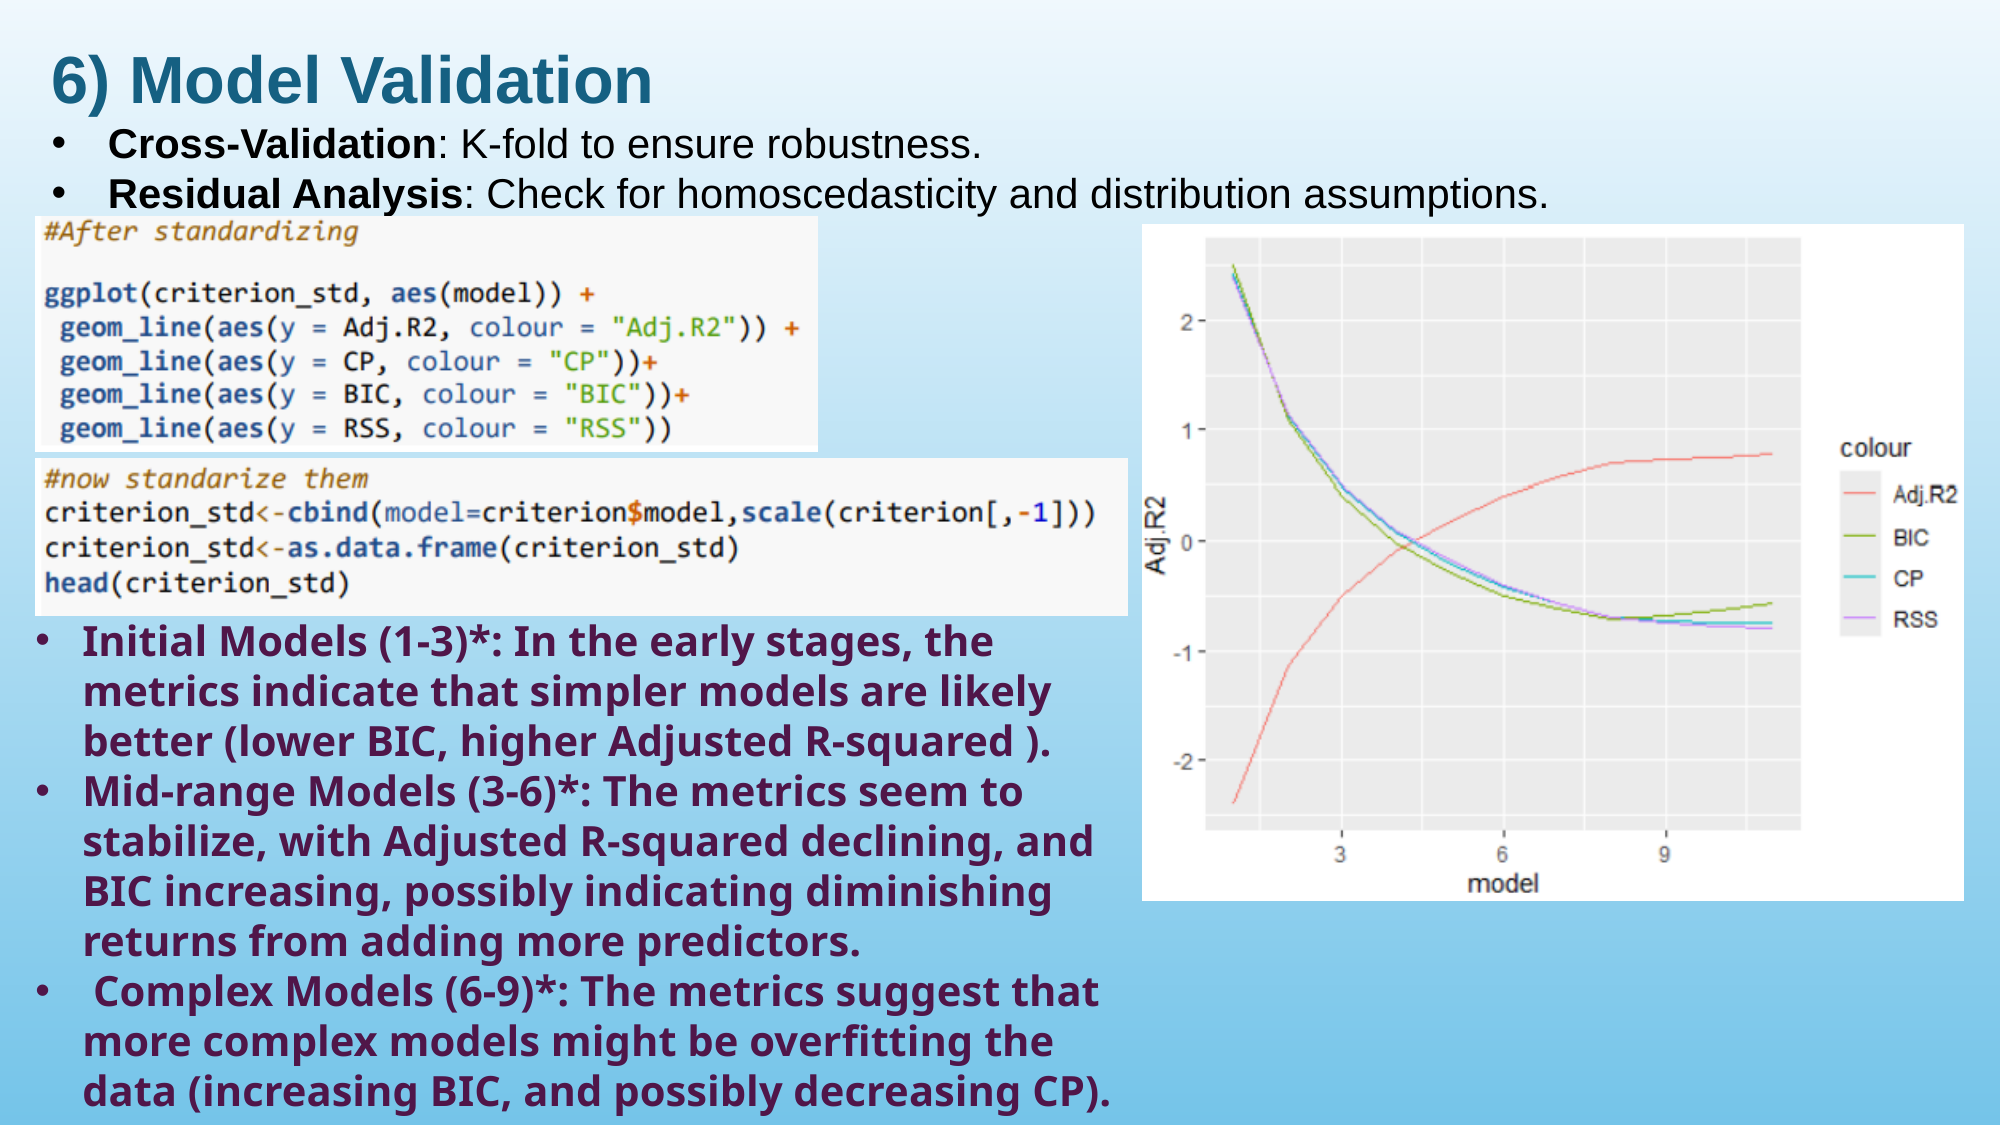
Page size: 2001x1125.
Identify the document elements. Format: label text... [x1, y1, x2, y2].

picture [35, 458, 1128, 617]
text_box Initial Models (1-3)*: In the early stages, the metrics indicate that simpler models are likely better (lower BIC, higher Adjusted R-squared ). Mid-range Models (3-6)*: The metrics seem to stabilize, with Adjusted R-squared declining, and BIC increasing, possibly indicating diminishing returns from adding more predictors. Complex Models (6-9)*: The metrics suggest that more complex models might be overfitting the data (increasing BIC, and possibly decreasing CP). [20, 607, 1128, 1123]
subtitle 6) Model Validation Cross-Validation: K-fold to ensure robustness. Residual Analysis: Check for homoscedasticity and distribution assumptions. [36, 0, 1662, 484]
picture [35, 216, 818, 453]
picture [1141, 223, 1964, 902]
